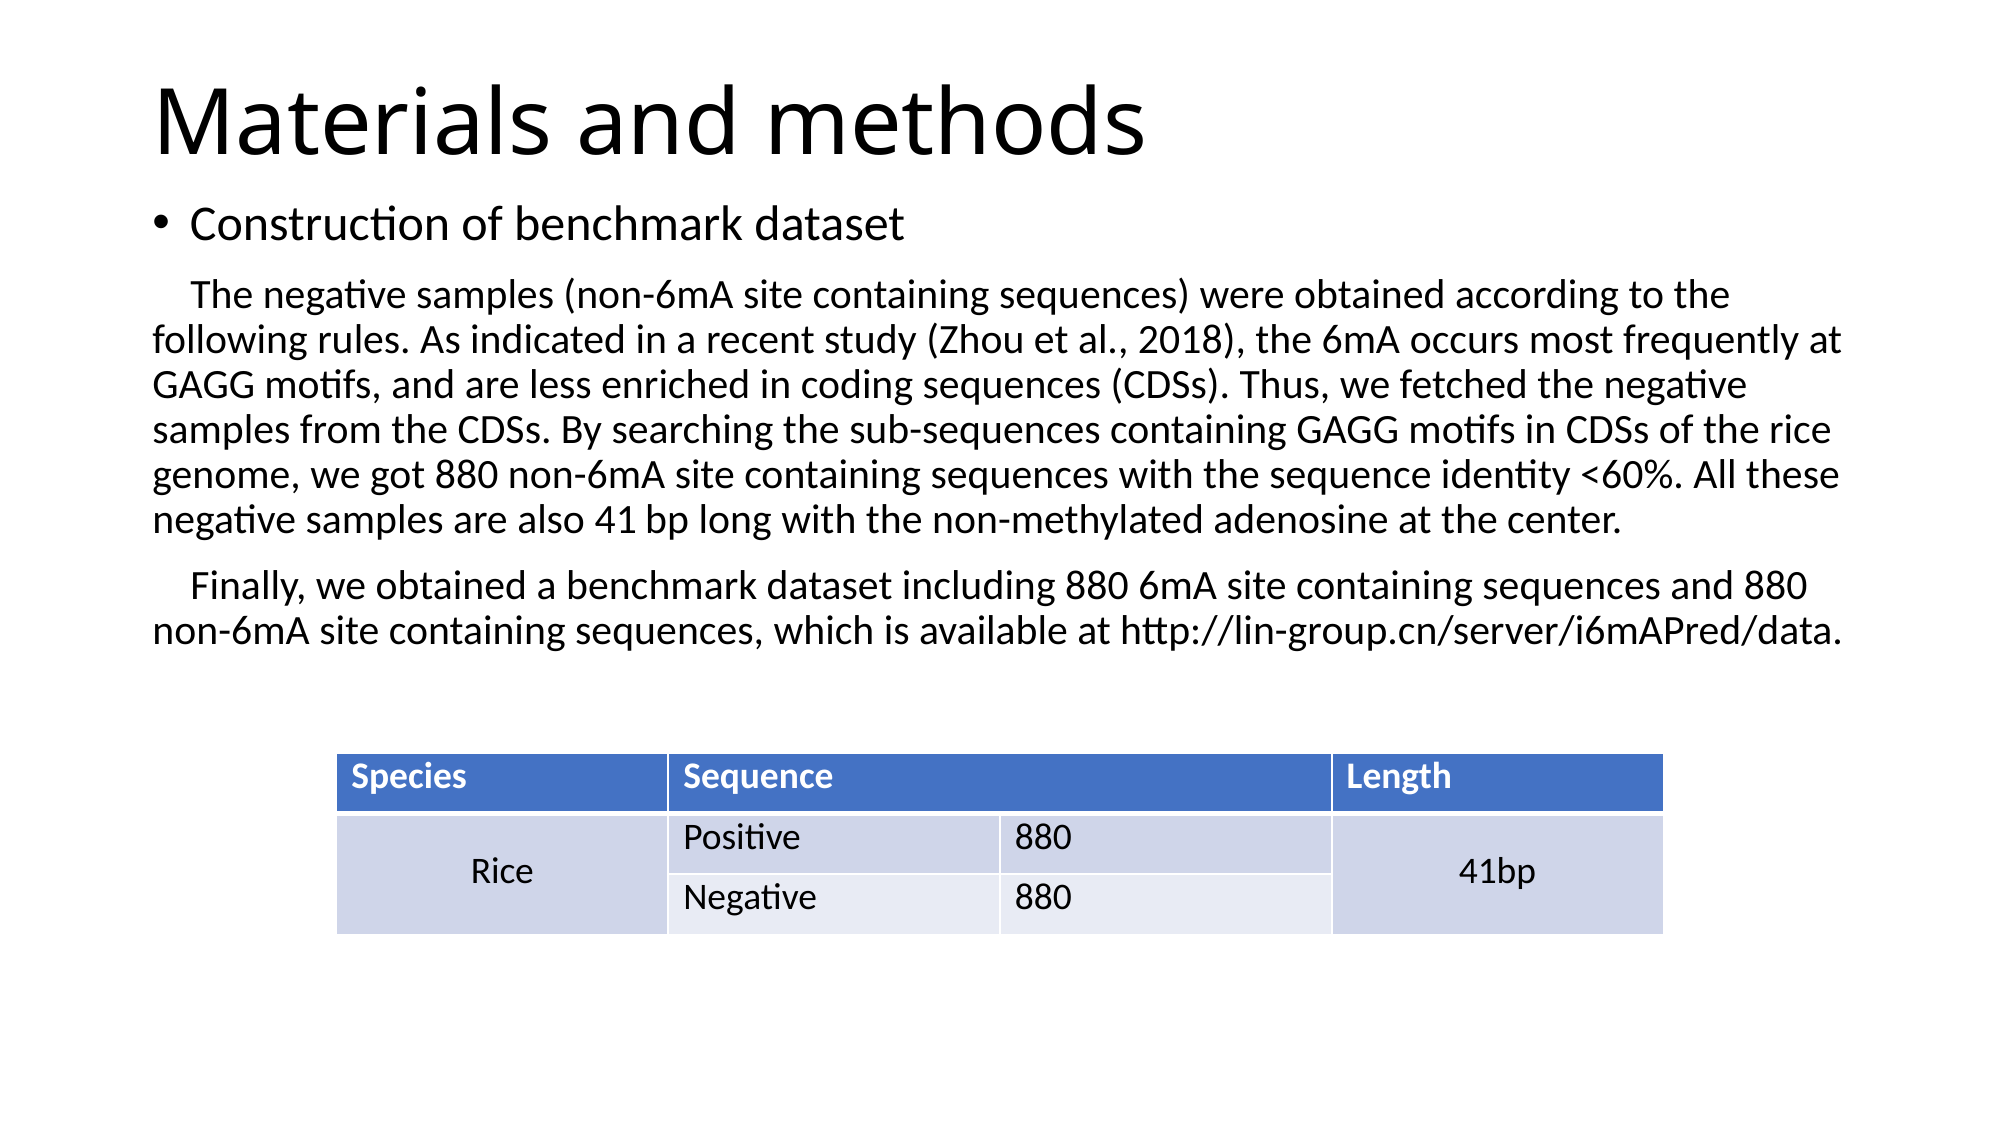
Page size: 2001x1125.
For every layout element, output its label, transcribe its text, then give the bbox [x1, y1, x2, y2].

table_cell Positive [669, 816, 999, 873]
table_header Length [1333, 754, 1663, 811]
table_header Sequence [669, 754, 1331, 811]
list Construction of benchmark dataset The negative samples (non-6mA site containing sequences) were obtained according to the following rules. As indicated in a recent study (Zhou et al., 2018), the 6mA occurs most frequently at GAGG motifs, and are less enriched in coding sequences (CDSs). Thus, we fetched the negative samples from the CDSs. By searching the sub-sequences containing GAGG motifs in CDSs of the rice genome, we got 880 non-6mA site containing sequences with the sequence identity <60%. All these negative samples are also 41 bp long with the non-methylated adenosine at the center. Finally, we obtained a benchmark dataset including 880 6mA site containing sequences and 880 non-6mA site containing sequences, which is available at http://lin-group.cn/server/i6mAPred/data. [137, 189, 1863, 1052]
table_header Species [337, 754, 667, 811]
table_cell 41bp [1333, 816, 1663, 934]
table_cell 880 [1001, 875, 1331, 934]
table_cell 880 [1001, 816, 1331, 873]
title Materials and methods [137, 59, 1863, 189]
table_cell Negative [669, 875, 999, 934]
table_cell Rice [337, 816, 667, 934]
